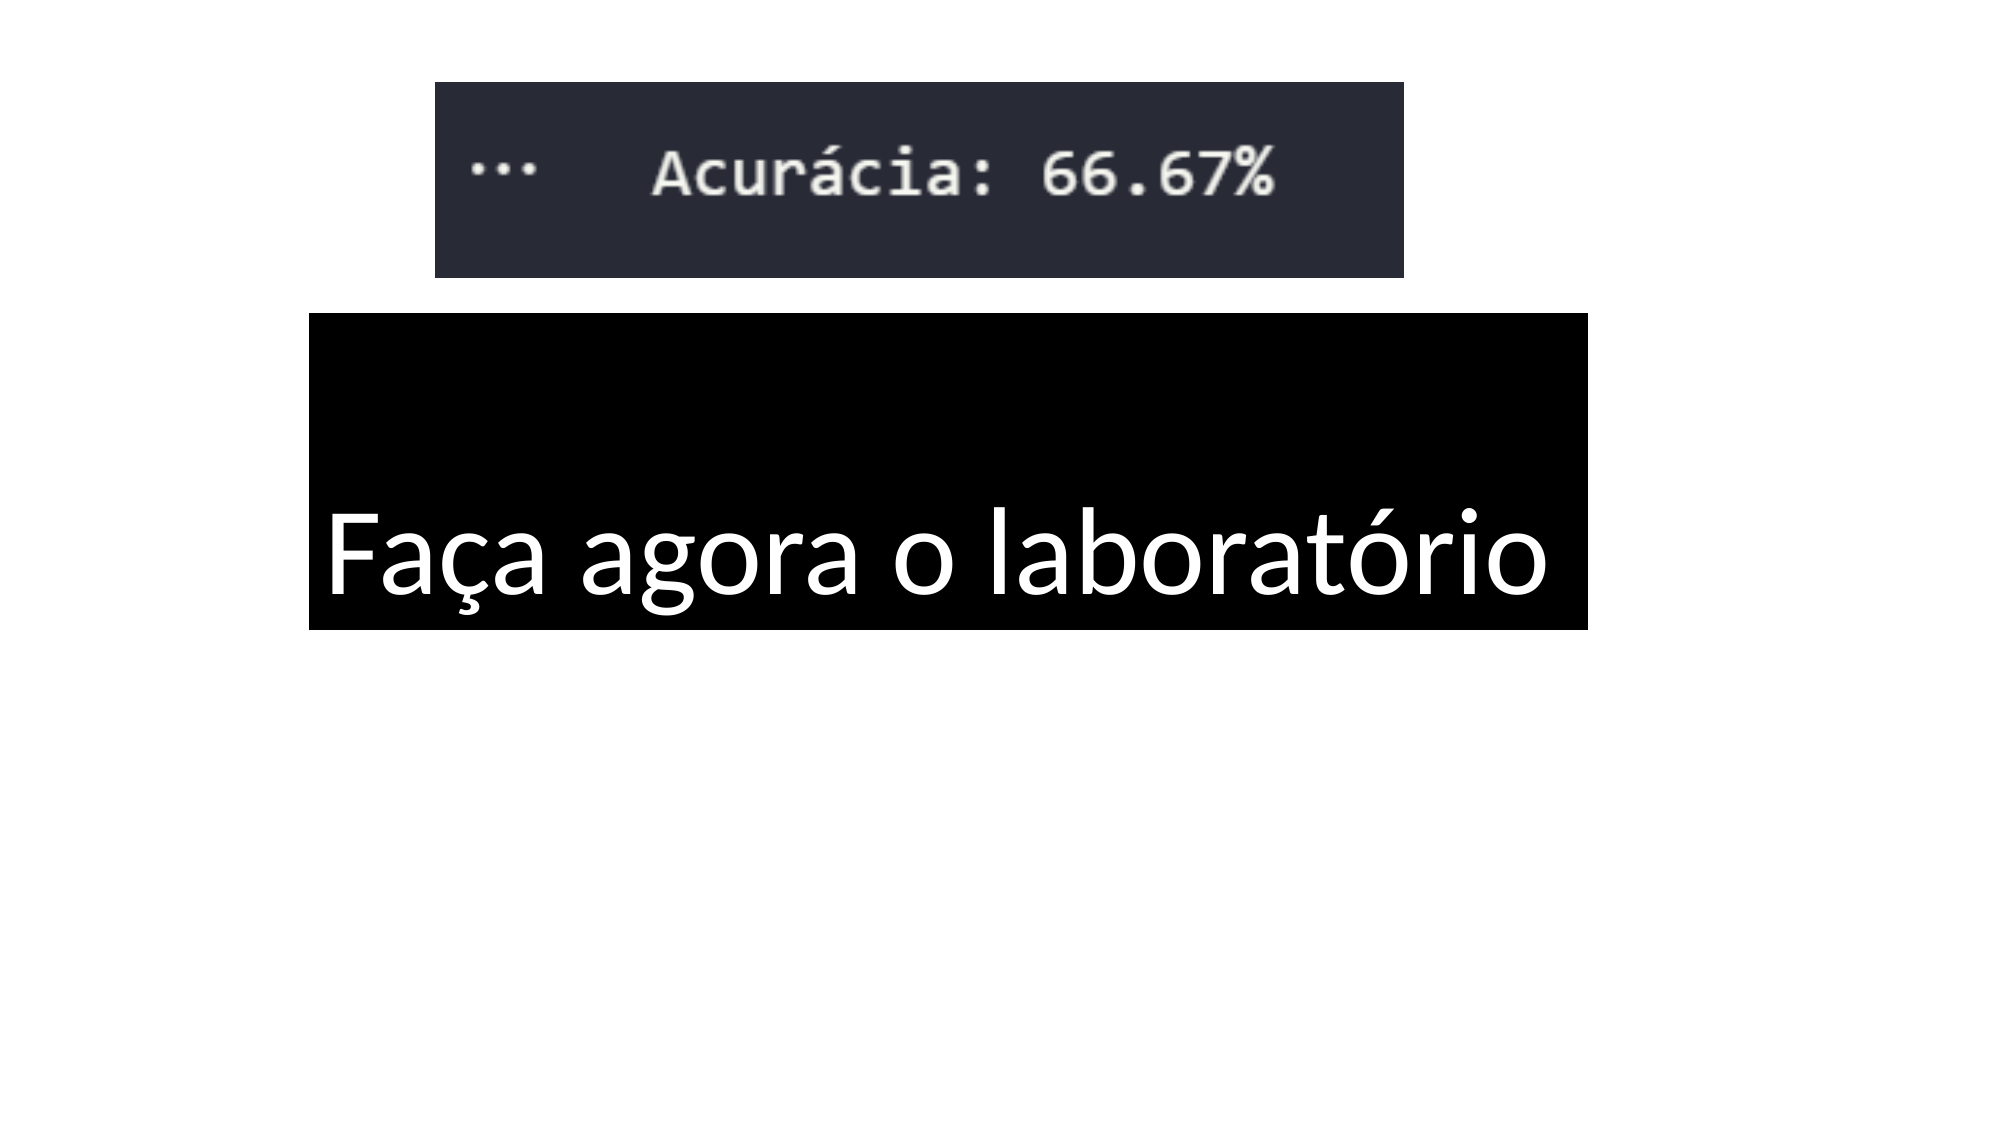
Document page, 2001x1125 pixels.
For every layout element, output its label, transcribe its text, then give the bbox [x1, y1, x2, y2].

picture [435, 82, 1404, 278]
title Faça agora o laboratório [309, 313, 1588, 630]
